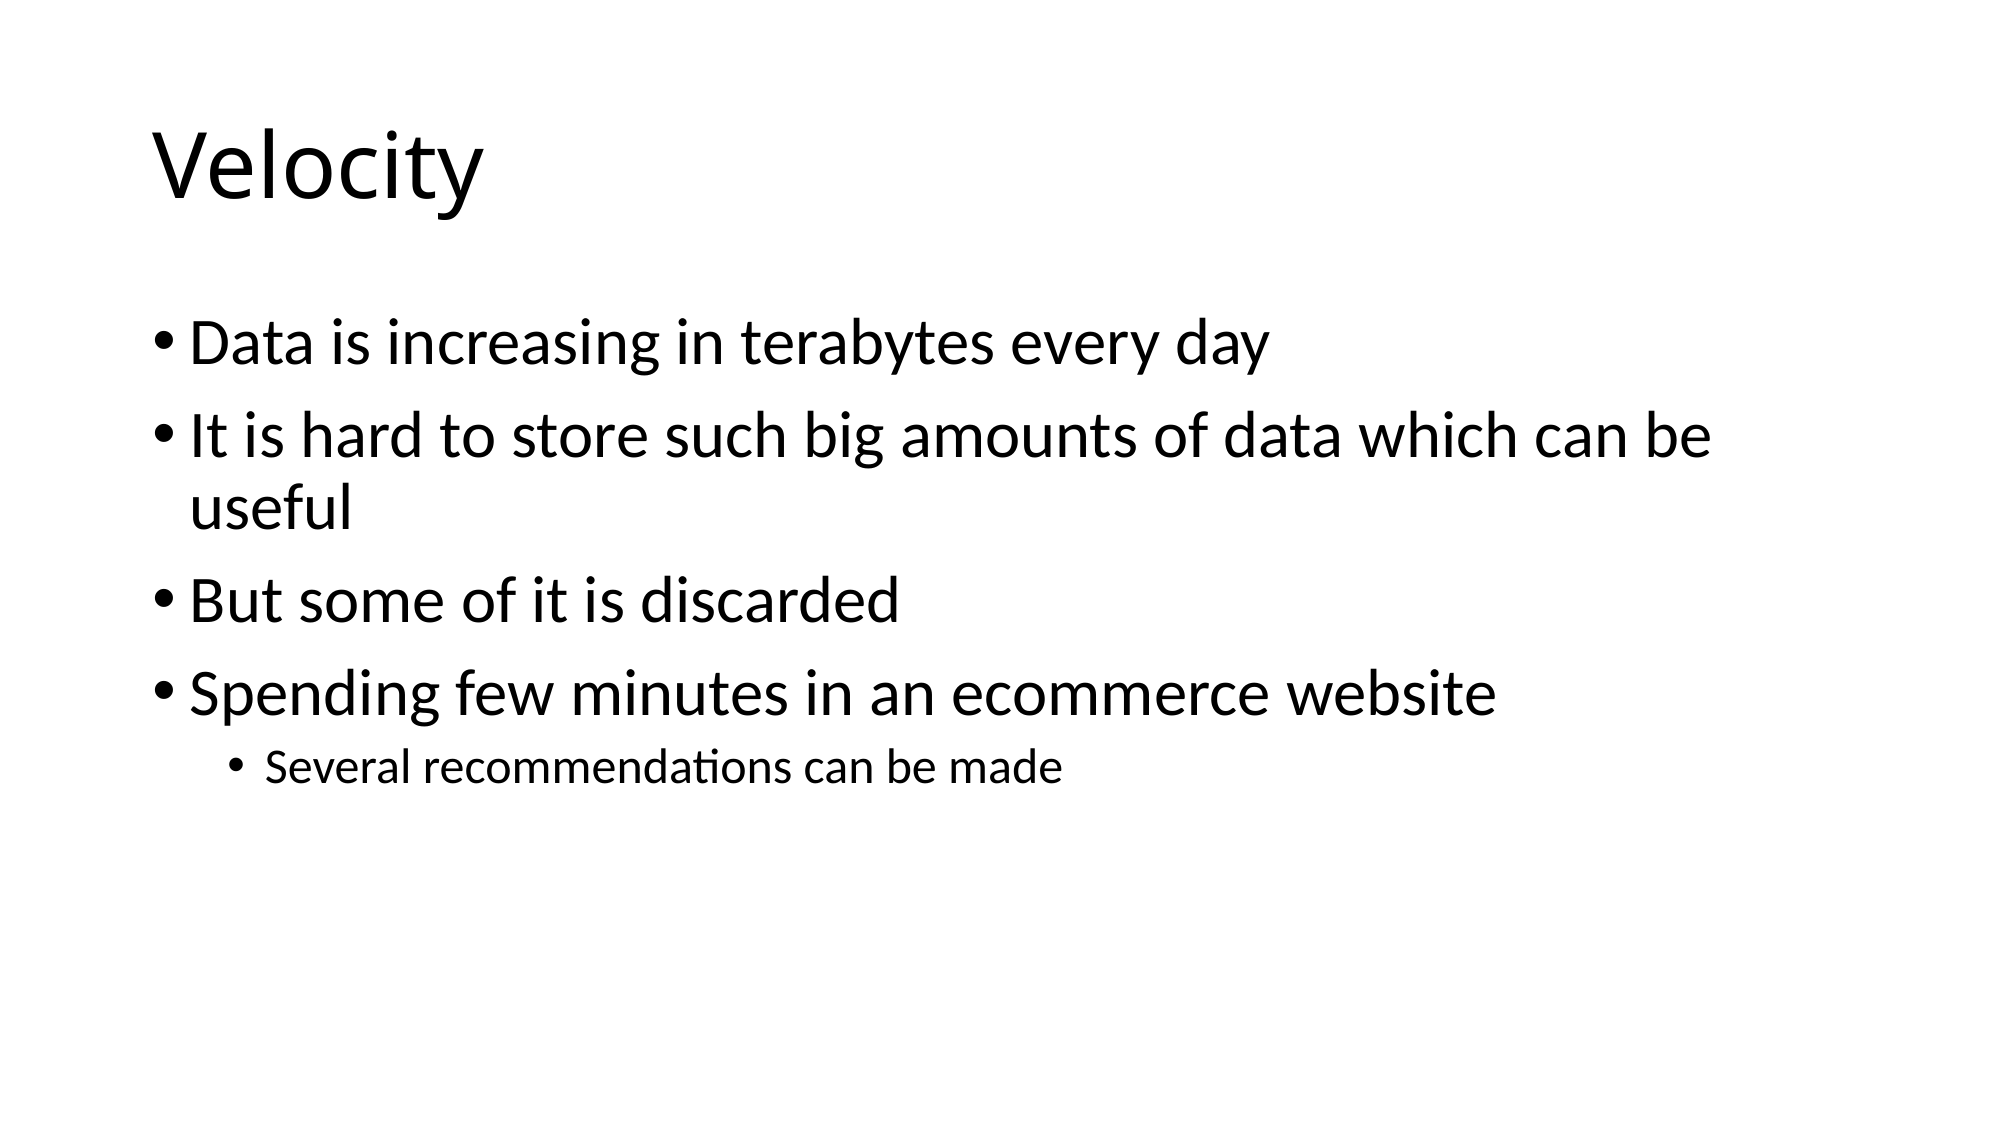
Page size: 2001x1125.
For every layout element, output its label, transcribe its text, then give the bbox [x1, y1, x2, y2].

title Velocity [137, 59, 1863, 278]
list Data is increasing in terabytes every day It is hard to store such big amounts of data which can be useful But some of it is discarded Spending few minutes in an ecommerce website Several recommendations can be made [137, 299, 1863, 1014]
